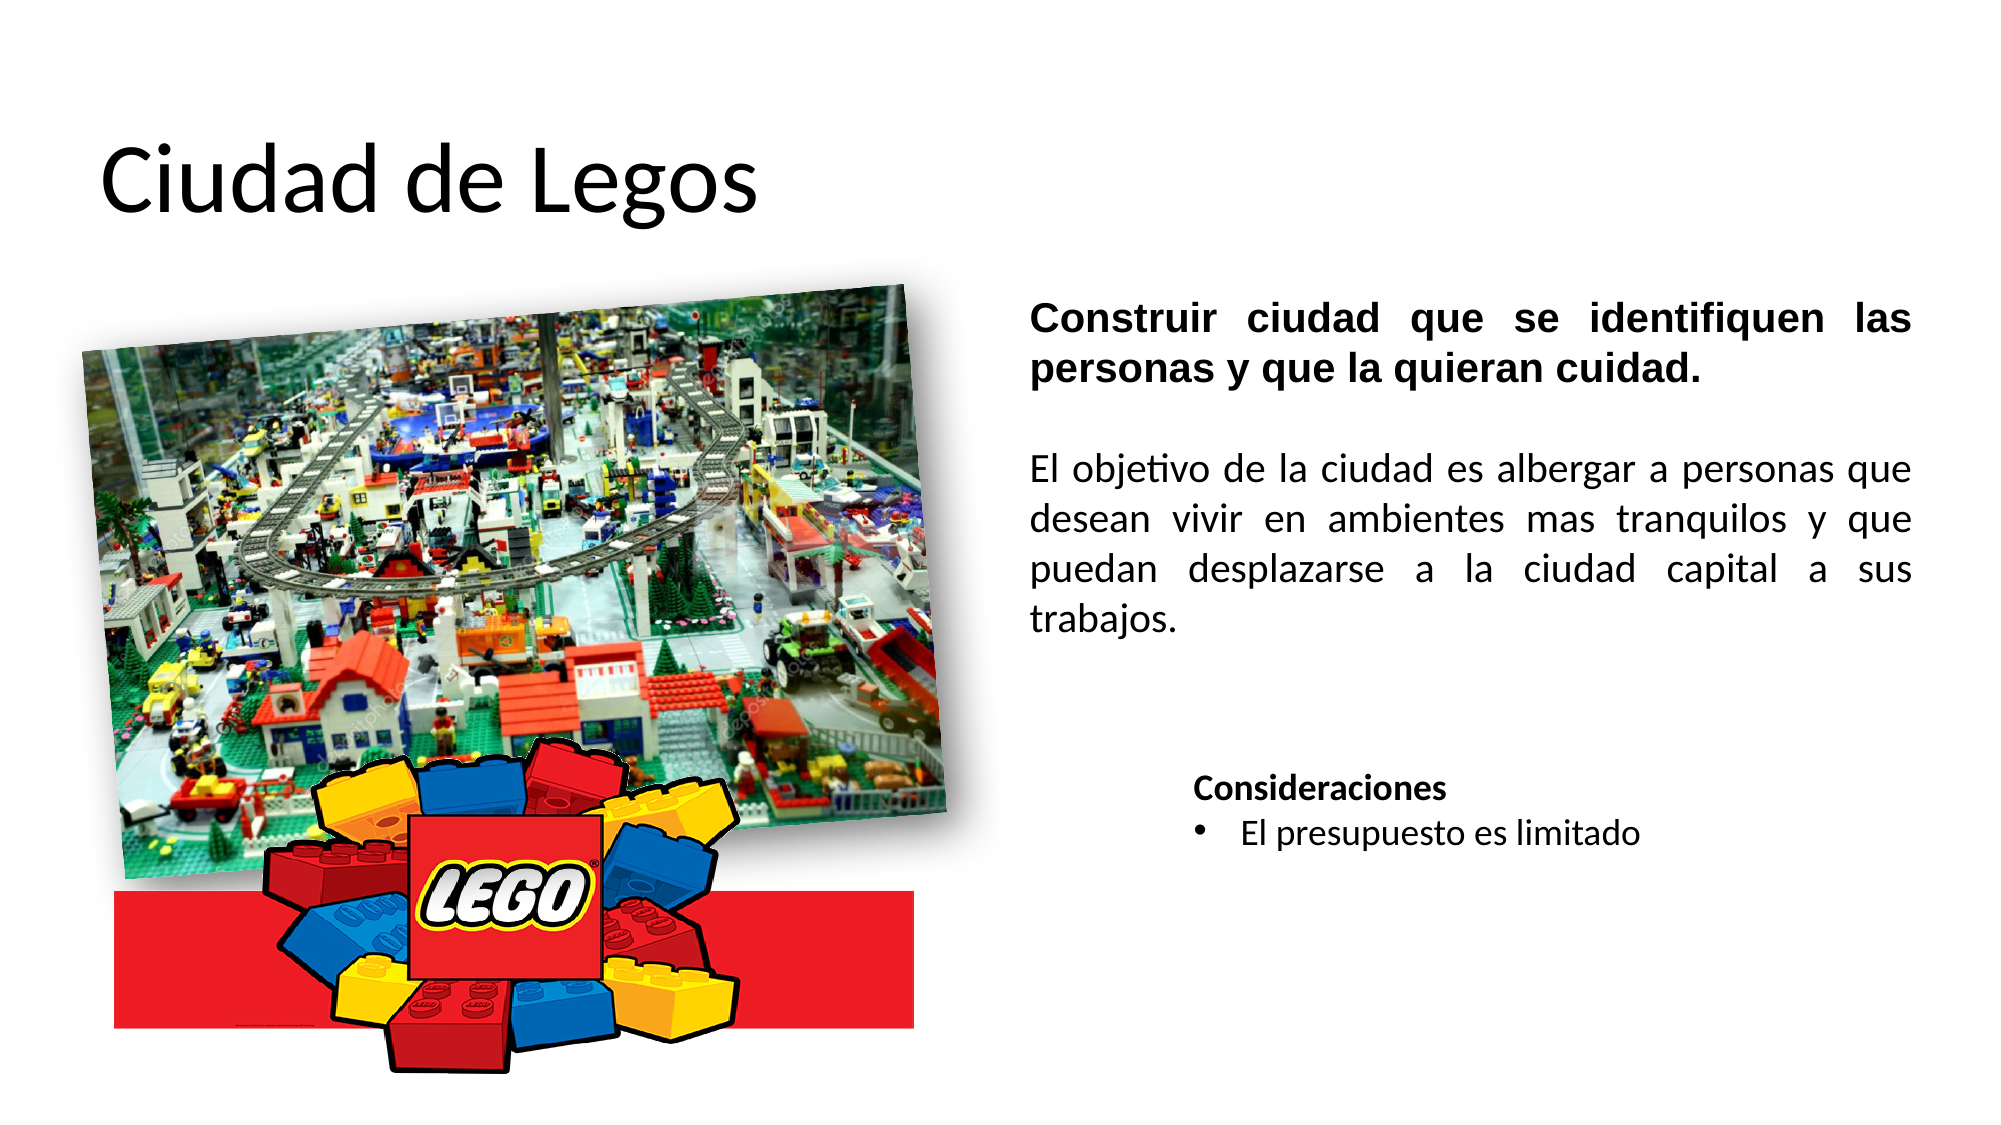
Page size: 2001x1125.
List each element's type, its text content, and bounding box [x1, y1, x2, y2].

picture [83, 284, 946, 1075]
text_box Consideraciones El presupuesto es limitado [1179, 755, 1657, 860]
text_box Construir ciudad que se identifiquen las personas y que la quieran cuidad. El objetivo de la ciudad es albergar a personas que desean vivir en ambientes mas tranquilos y que puedan desplazarse a la ciudad capital a sus trabajos. [1014, 283, 1928, 694]
text_box Ciudad de Legos [85, 104, 775, 240]
